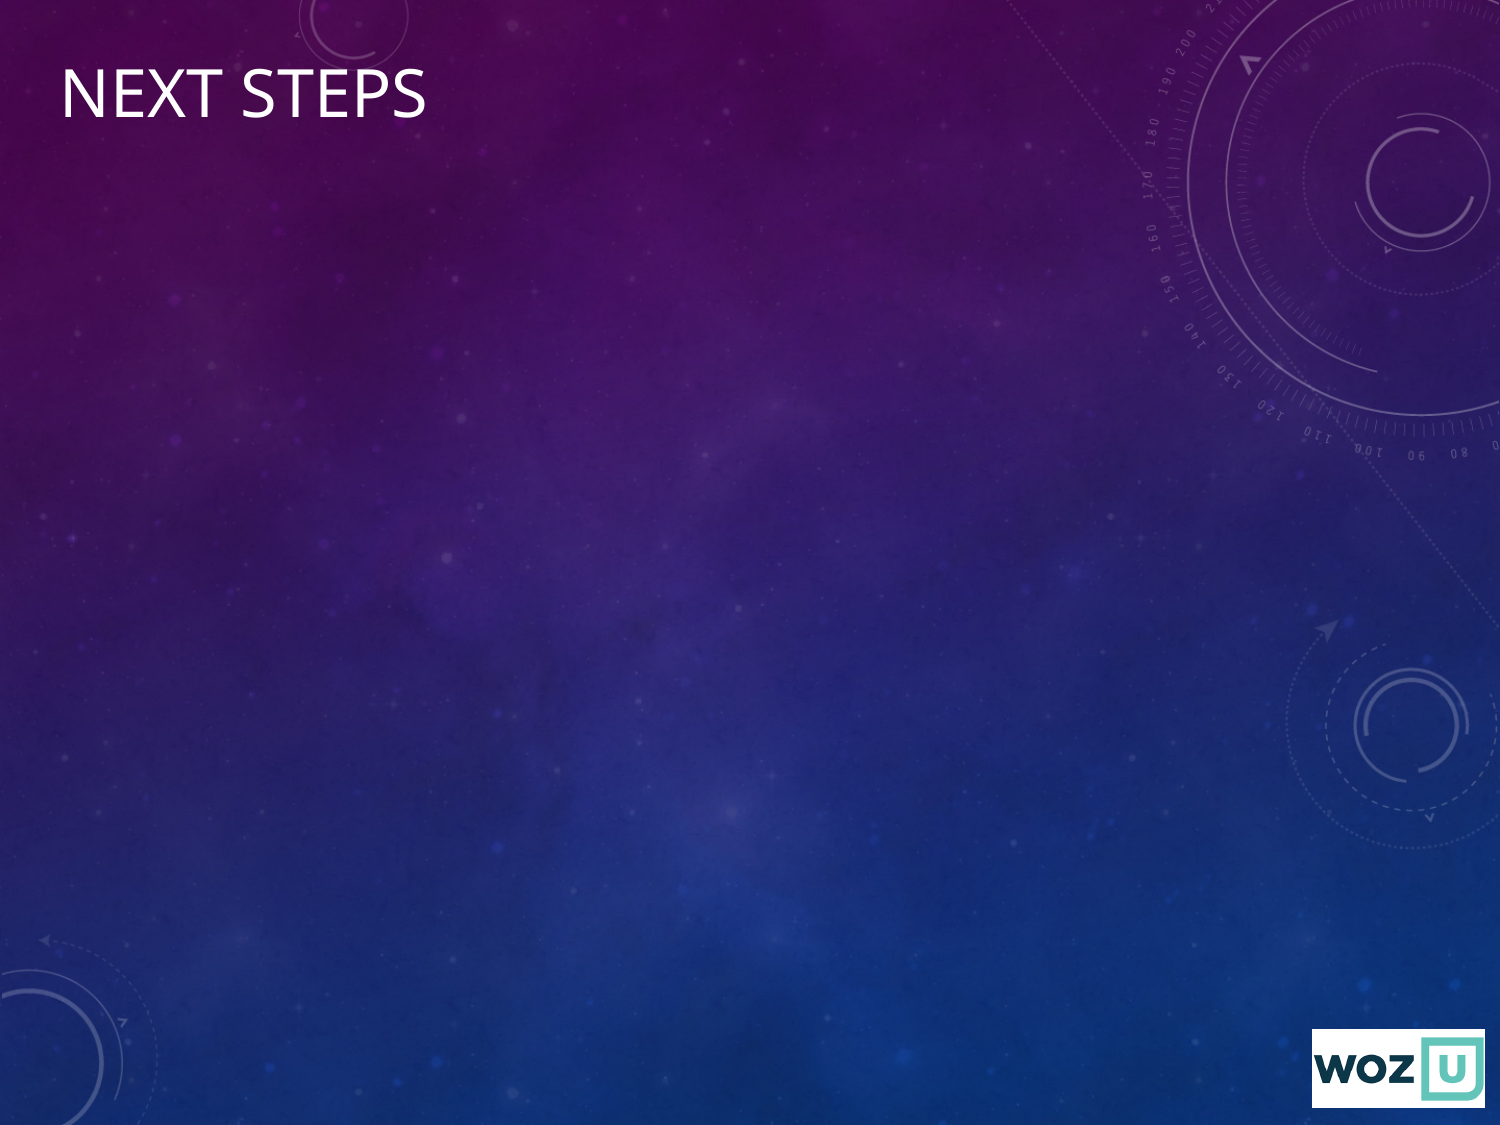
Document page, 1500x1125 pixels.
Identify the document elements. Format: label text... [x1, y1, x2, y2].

text_box next steps [45, 43, 1121, 142]
picture [0, 0, 1500, 1125]
